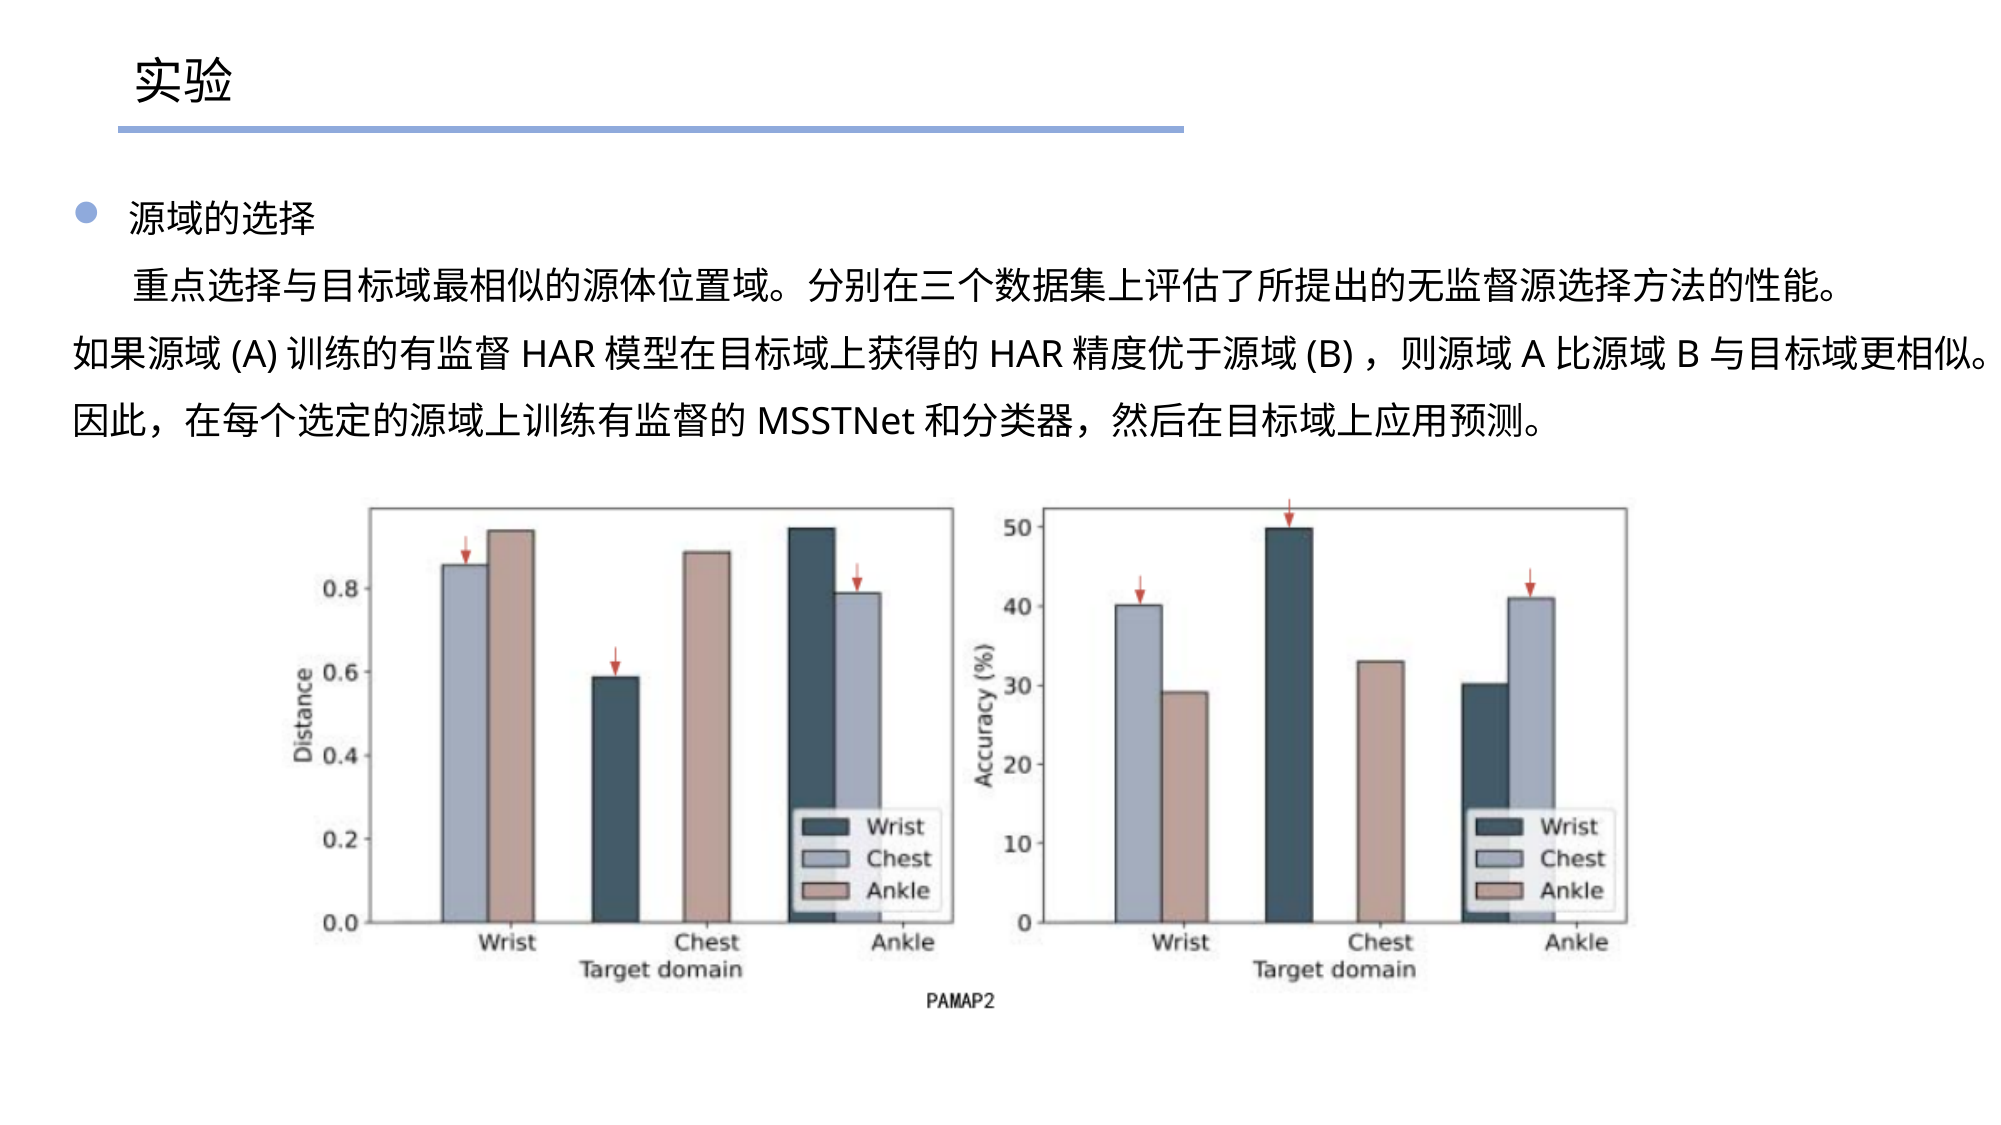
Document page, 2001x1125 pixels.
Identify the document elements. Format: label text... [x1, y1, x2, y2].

picture [279, 471, 1645, 1010]
text_box 实验 [118, 42, 249, 117]
text_box 源域的选择 重点选择与目标域最相似的源体位置域。分别在三个数据集上评估了所提出的无监督源选择方法的性能。 如果源域(A)训练的有监督HAR模型在目标域上获得的HAR精度优于源域(B)，则源域A比源域B与目标域更相似。 因此，在每个选定的源域上训练有监督的MSSTNet和分类器，然后在目标域上应用预测。 [57, 164, 2000, 585]
